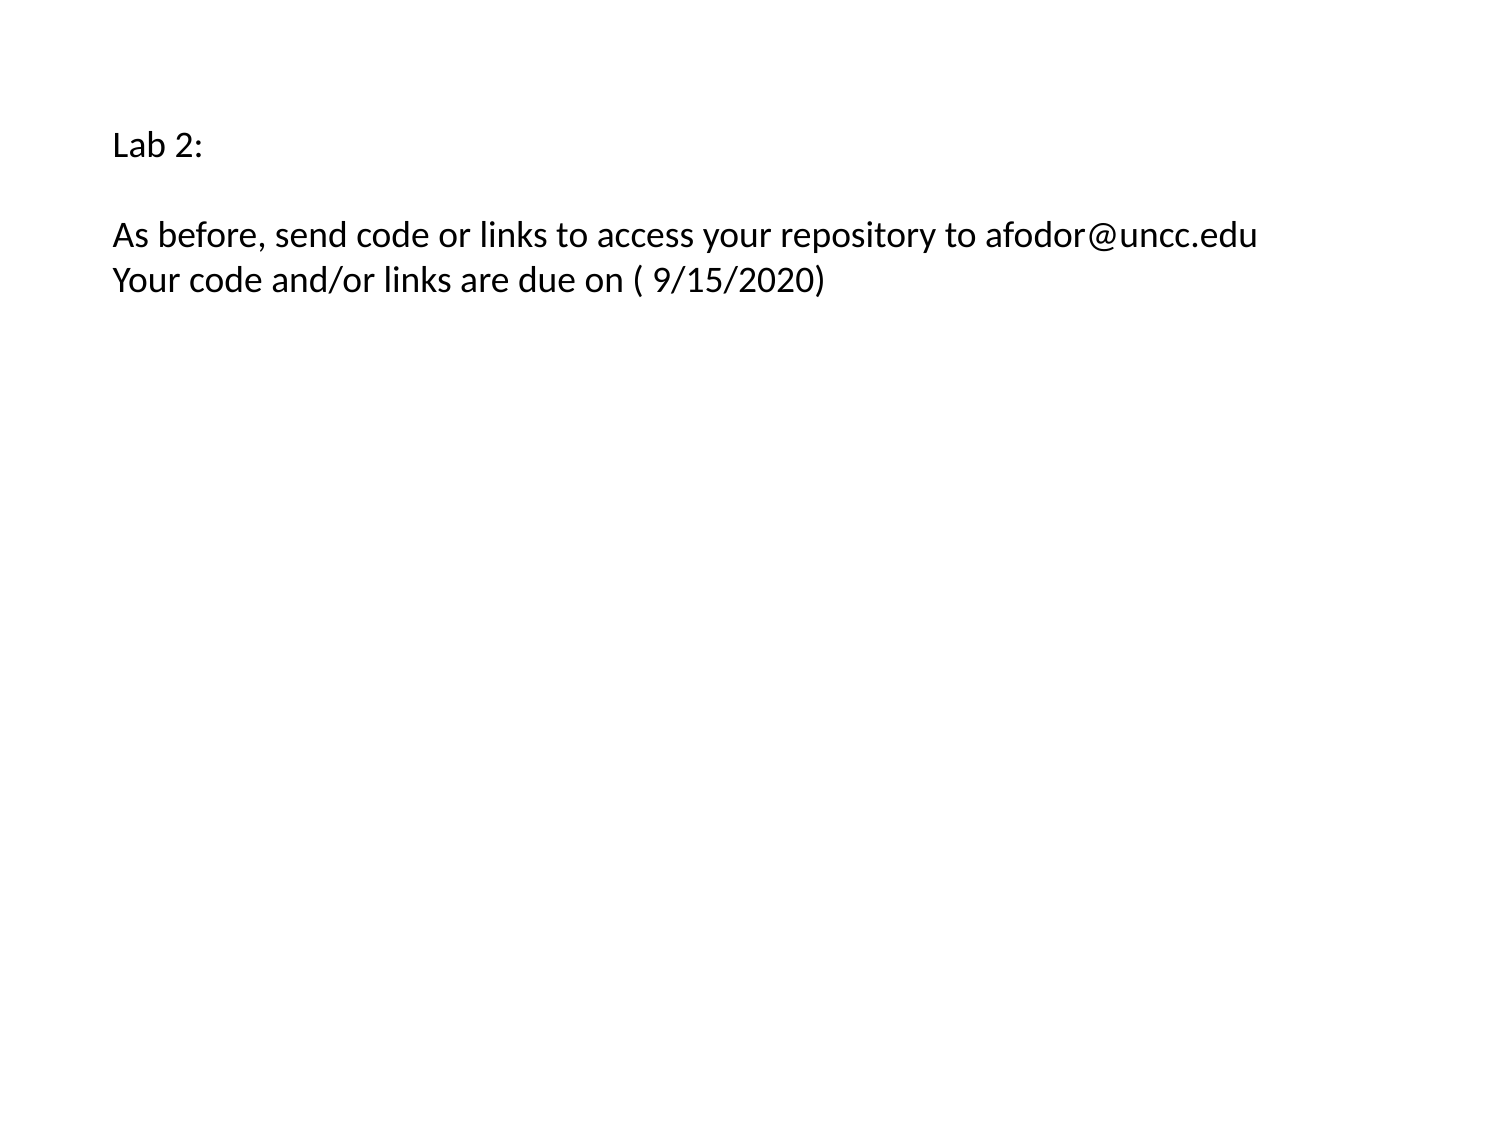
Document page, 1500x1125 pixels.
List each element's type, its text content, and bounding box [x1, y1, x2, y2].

text_box Lab 2: As before, send code or links to access your repository to afodor@uncc.edu Your code and/or links are due on ( 9/15/2020) [97, 112, 1275, 307]
